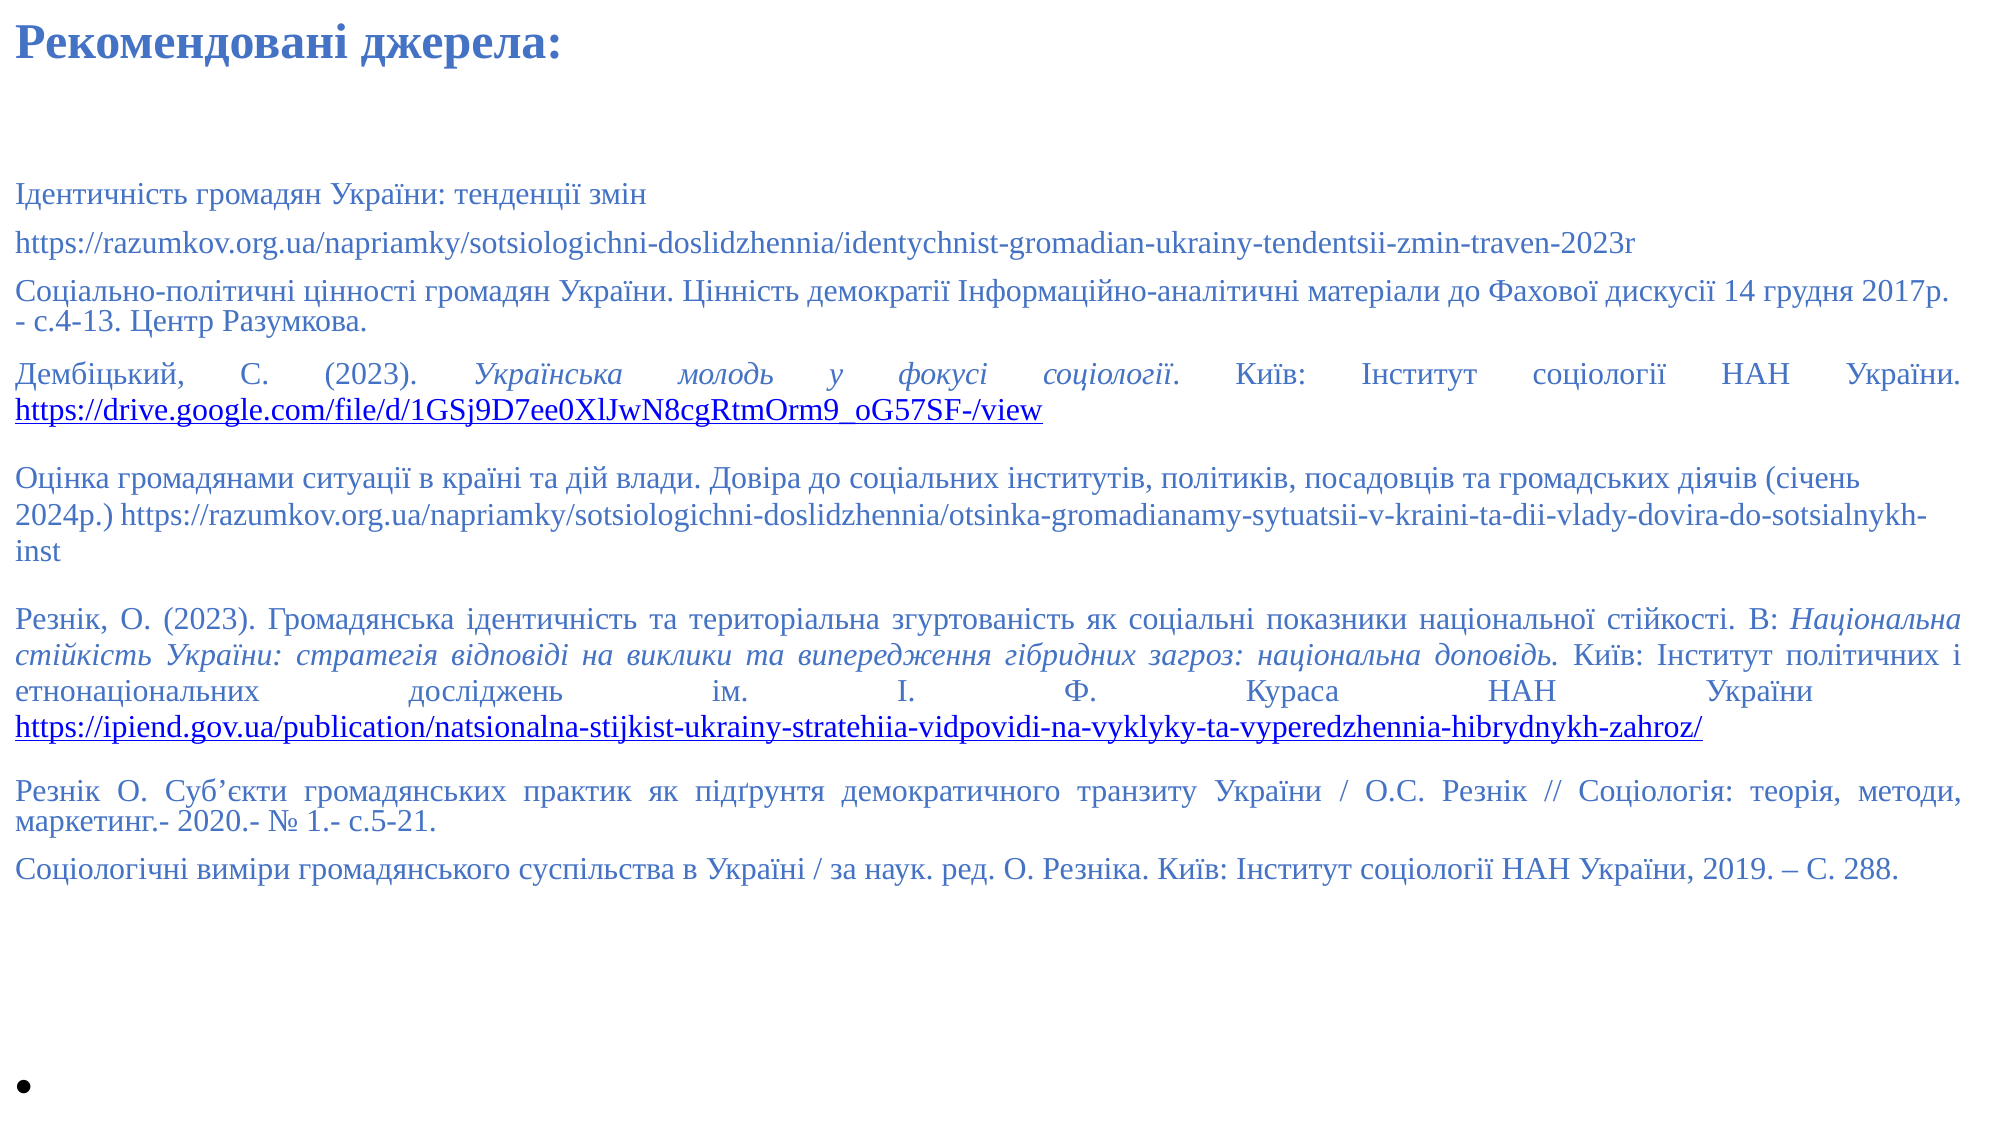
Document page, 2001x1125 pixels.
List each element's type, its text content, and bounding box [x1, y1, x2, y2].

text_box Ідентичність громадян України: тенденції змін https://razumkov.org.ua/napriamky/sotsiologichni-doslidzhennia/identychnist-gromadian-ukrainy-tendentsii-zmin-traven-2023r Соціально-політичні цінності громадян України. Цінність демократії Інформаційно-аналітичні матеріали до Фахової дискусії 14 грудня 2017р. - с.4-13. Центр Разумкова. Дембіцький, С. (2023). Українська молодь у фокусі соціології. Київ: Інститут соціології НАН України. https://drive.google.com/file/d/1GSj9D7ee0XlJwN8cgRtmOrm9_oG57SF-/view Оцінка громадянами ситуації в країні та дій влади. Довіра до соціальних інститутів, політиків, посадовців та громадських діячів (січень 2024р.) https://razumkov.org.ua/napriamky/sotsiologichni-doslidzhennia/otsinka-gromadianamy-sytuatsii-v-kraini-ta-dii-vlady-dovira-do-sotsialnykh-inst Резнік, О. (2023). Громадянська ідентичність та територіальна згуртованість як соціальні показники національної стійкості. В: Національна стійкість України: стратегія відповіді на виклики та випередження гібридних загроз: національна доповідь. Київ: Інститут політичних і етнонаціональних досліджень ім. І. Ф. Кураса НАН України https://ipiend.gov.ua/publication/natsionalna-stijkist-ukrainy-stratehiia-vidpovidi-na-vyklyky-ta-vyperedzhennia-hibrydnykh-zahroz/ Резнік О. Суб’єкти громадянських практик як підґрунтя демократичного транзиту України / О.С. Резнік // Соціологія: теорія, методи, маркетинг.- 2020.- № 1.- с.5-21. Соціологічні виміри громадянського суспільства в Україні / за наук. ред. О. Резніка. Київ: Інститут соціології НАН України, 2019. – С. 288. [0, 173, 1977, 1125]
text_box Рекомендовані джерела: [0, 0, 1718, 154]
